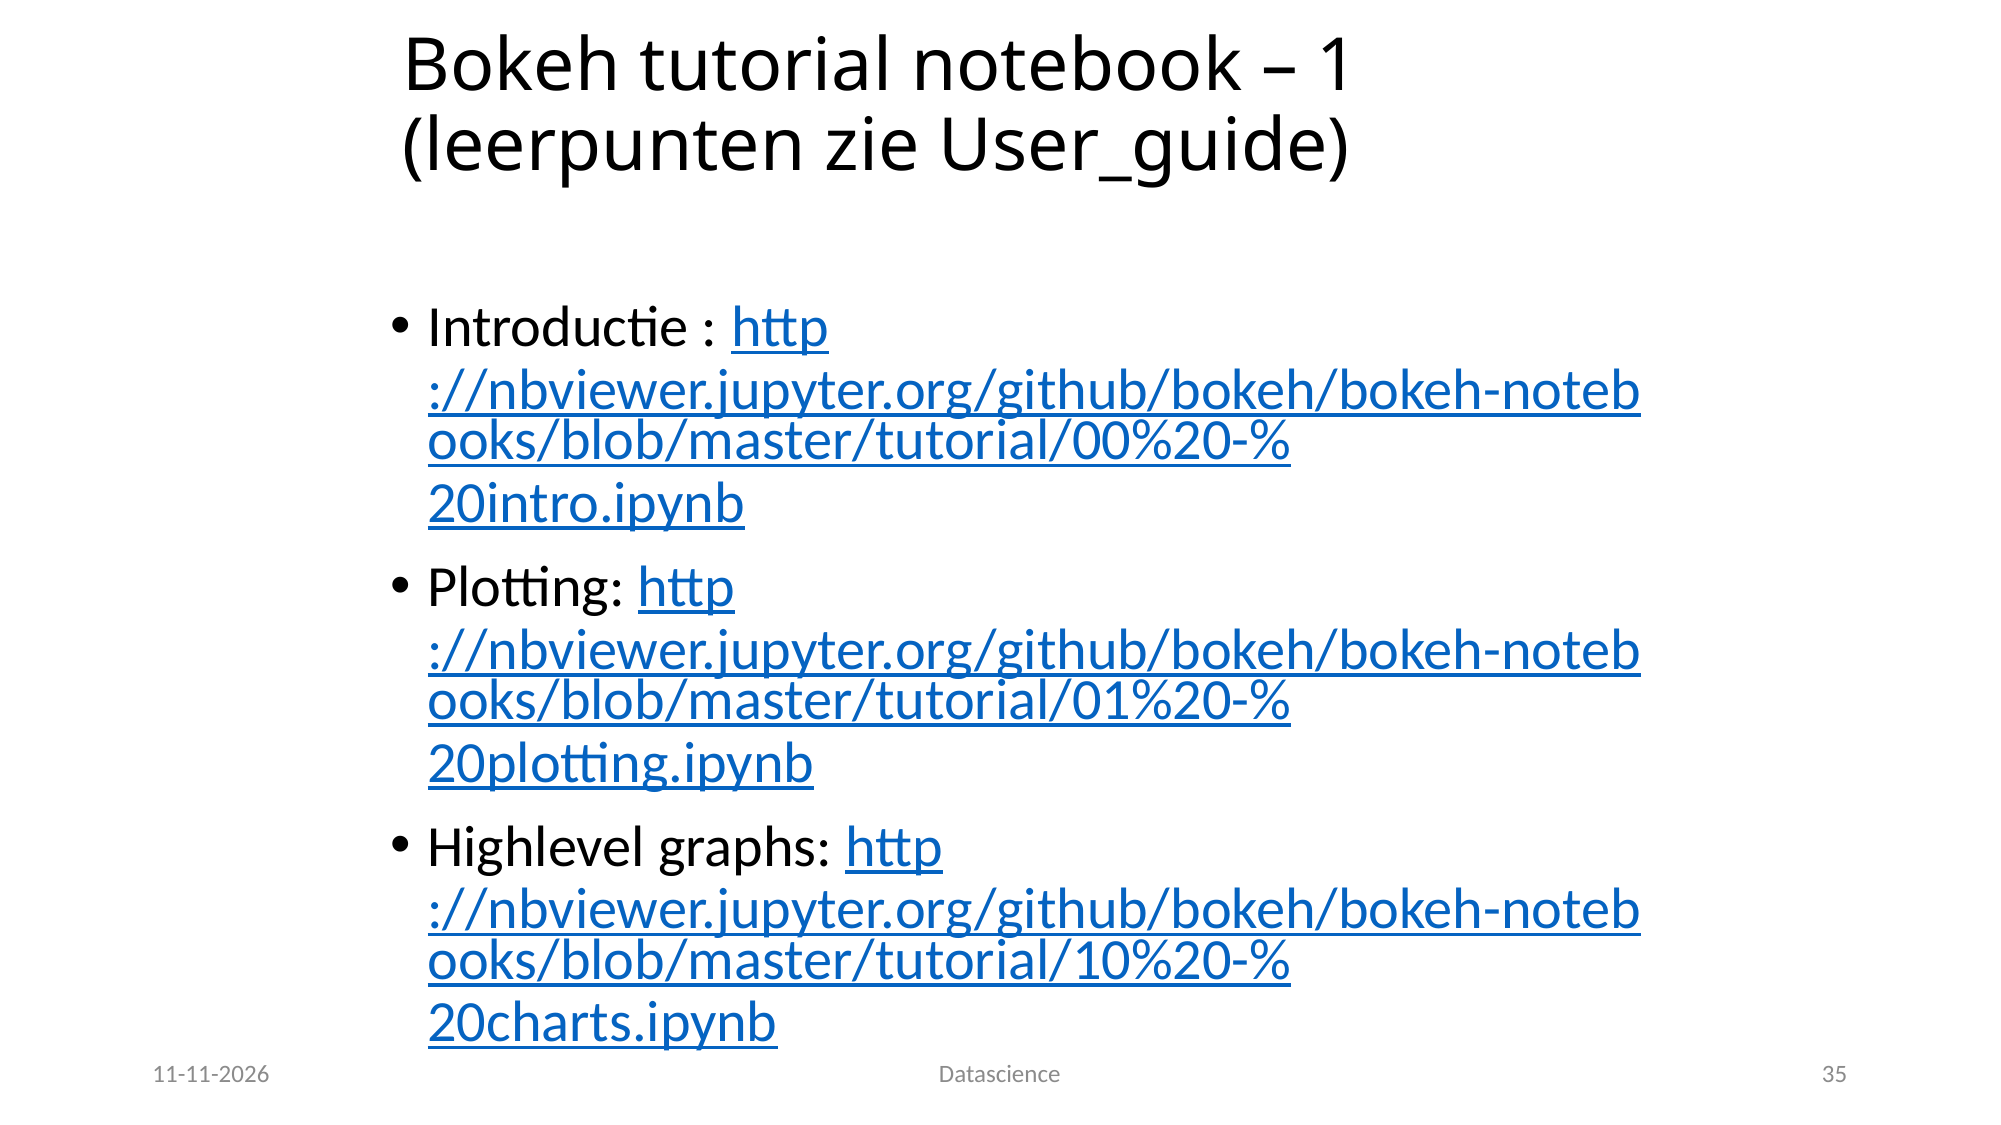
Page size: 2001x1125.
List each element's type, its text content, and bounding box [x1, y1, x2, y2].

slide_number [137, 1042, 588, 1103]
slide_number 35 [1412, 1042, 1863, 1103]
list Introductie : http://nbviewer.jupyter.org/github/bokeh/bokeh-notebooks/blob/master/tutorial/00%20-%20intro.ipynb Plotting: http://nbviewer.jupyter.org/github/bokeh/bokeh-notebooks/blob/master/tutorial/01%20-%20plotting.ipynb Highlevel graphs: http://nbviewer.jupyter.org/github/bokeh/bokeh-notebooks/blob/master/tutorial/10%20-%20charts.ipynb [375, 289, 1668, 1054]
footer Datascience [662, 1042, 1338, 1103]
title Bokeh tutorial notebook – 1 (leerpunten zie User_guide) [387, 18, 1400, 196]
